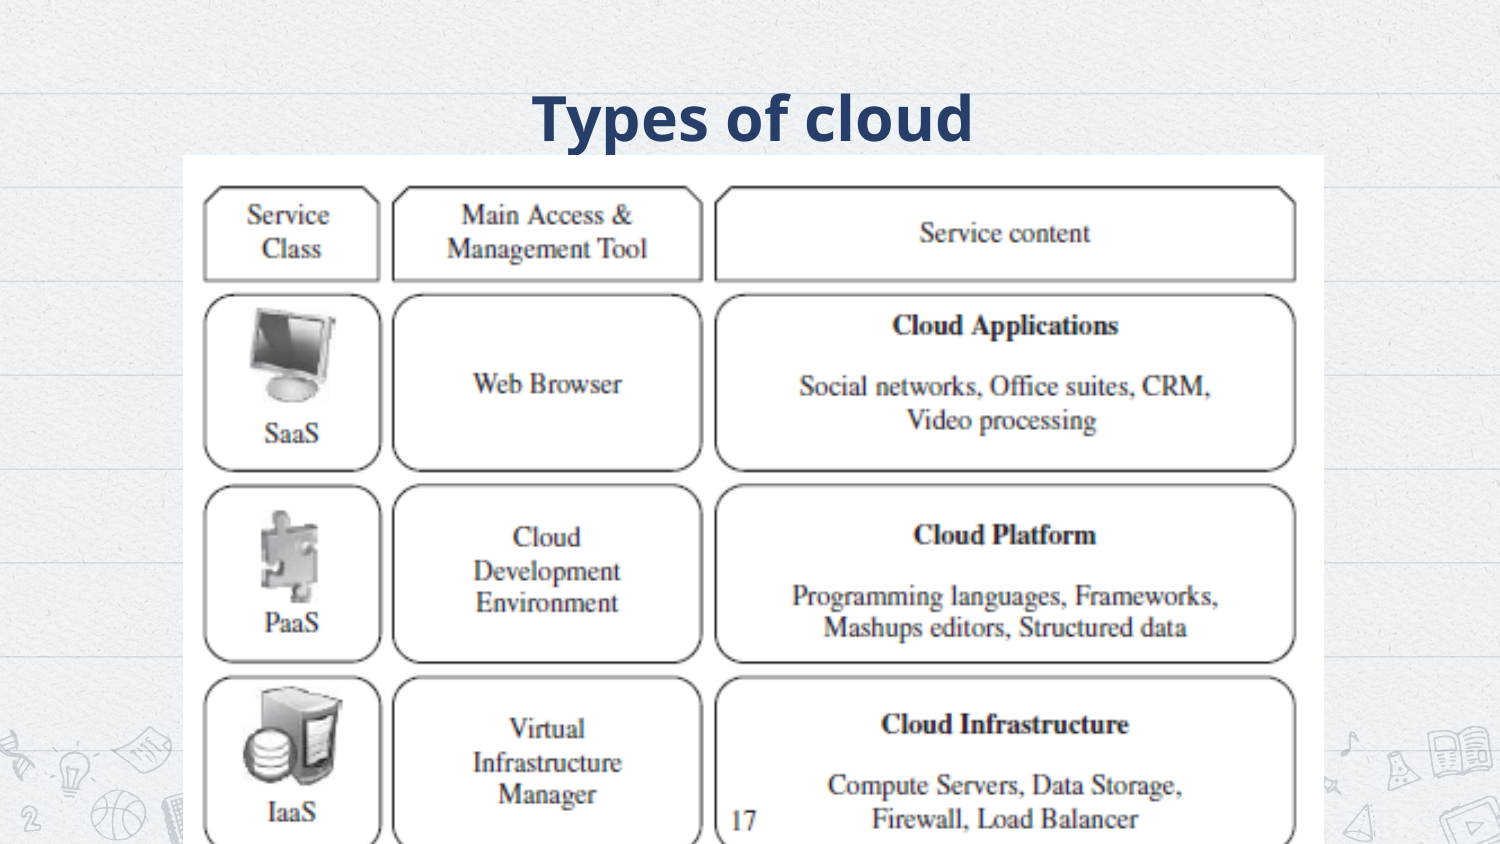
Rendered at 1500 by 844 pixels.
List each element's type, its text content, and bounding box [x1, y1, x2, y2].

picture [0, 0, 1500, 844]
title Types of cloud [87, 29, 1419, 156]
